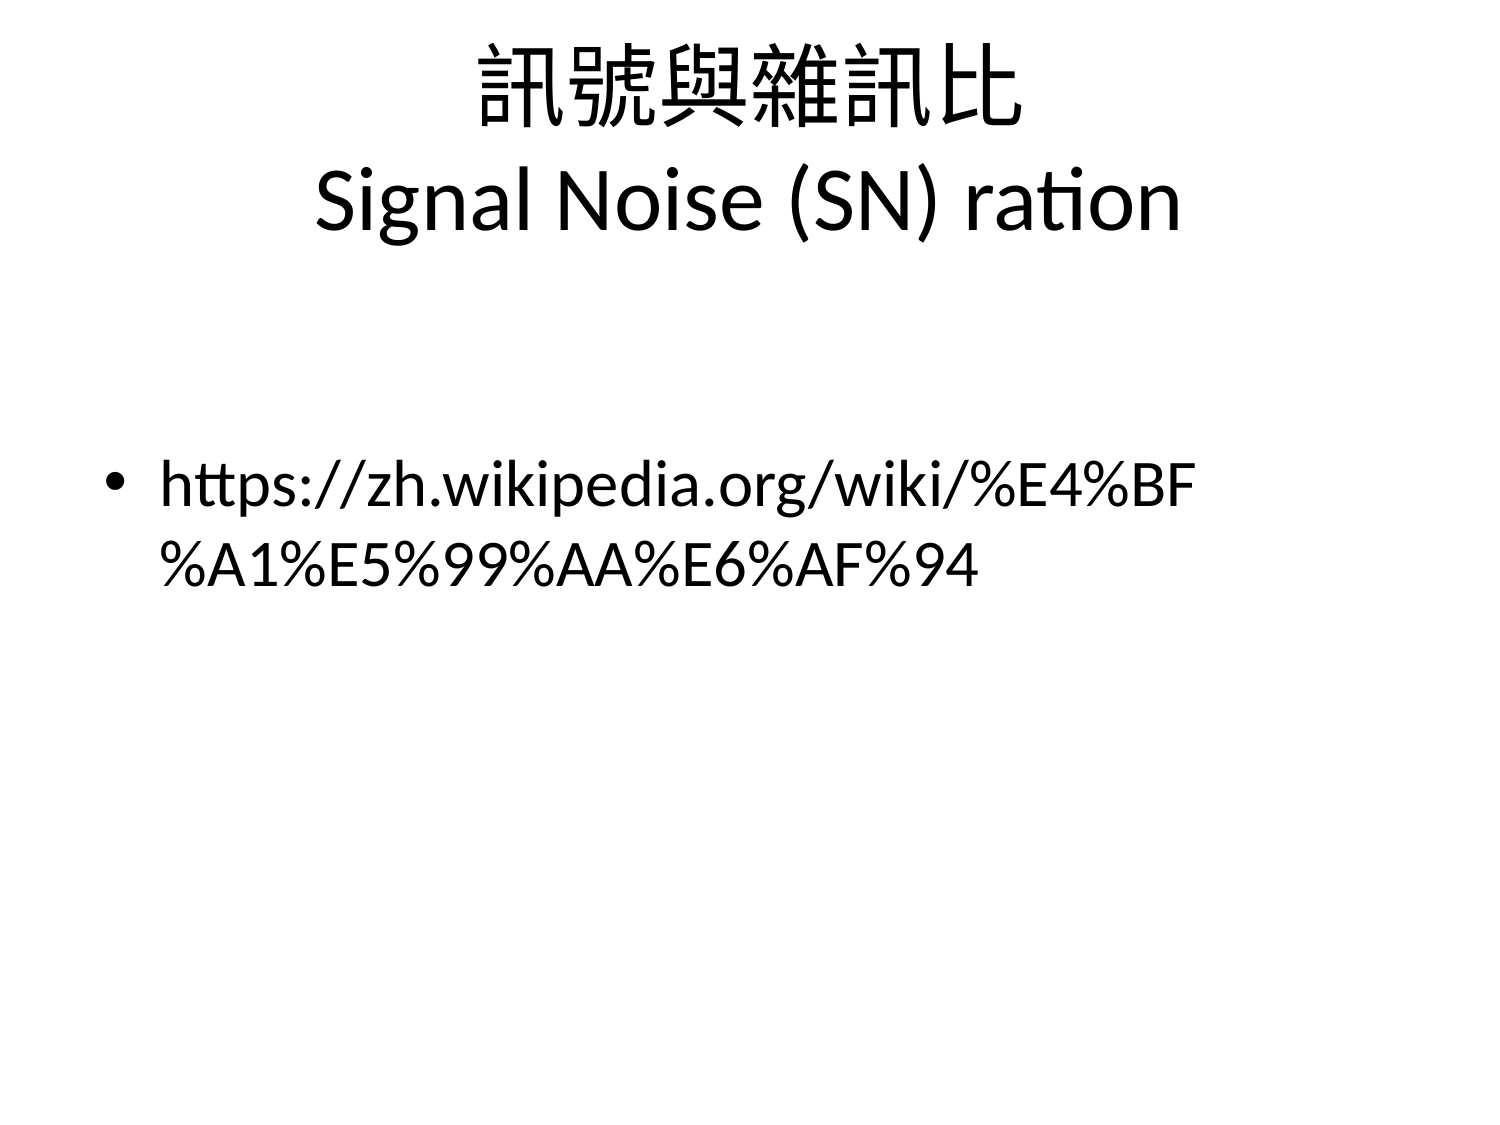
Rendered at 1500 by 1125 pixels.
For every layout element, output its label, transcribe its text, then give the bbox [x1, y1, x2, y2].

title 訊號與雜訊比 Signal Noise (SN) ration [75, 45, 1425, 233]
list https://zh.wikipedia.org/wiki/%E4%BF%A1%E5%99%AA%E6%AF%94 [88, 432, 1439, 787]
